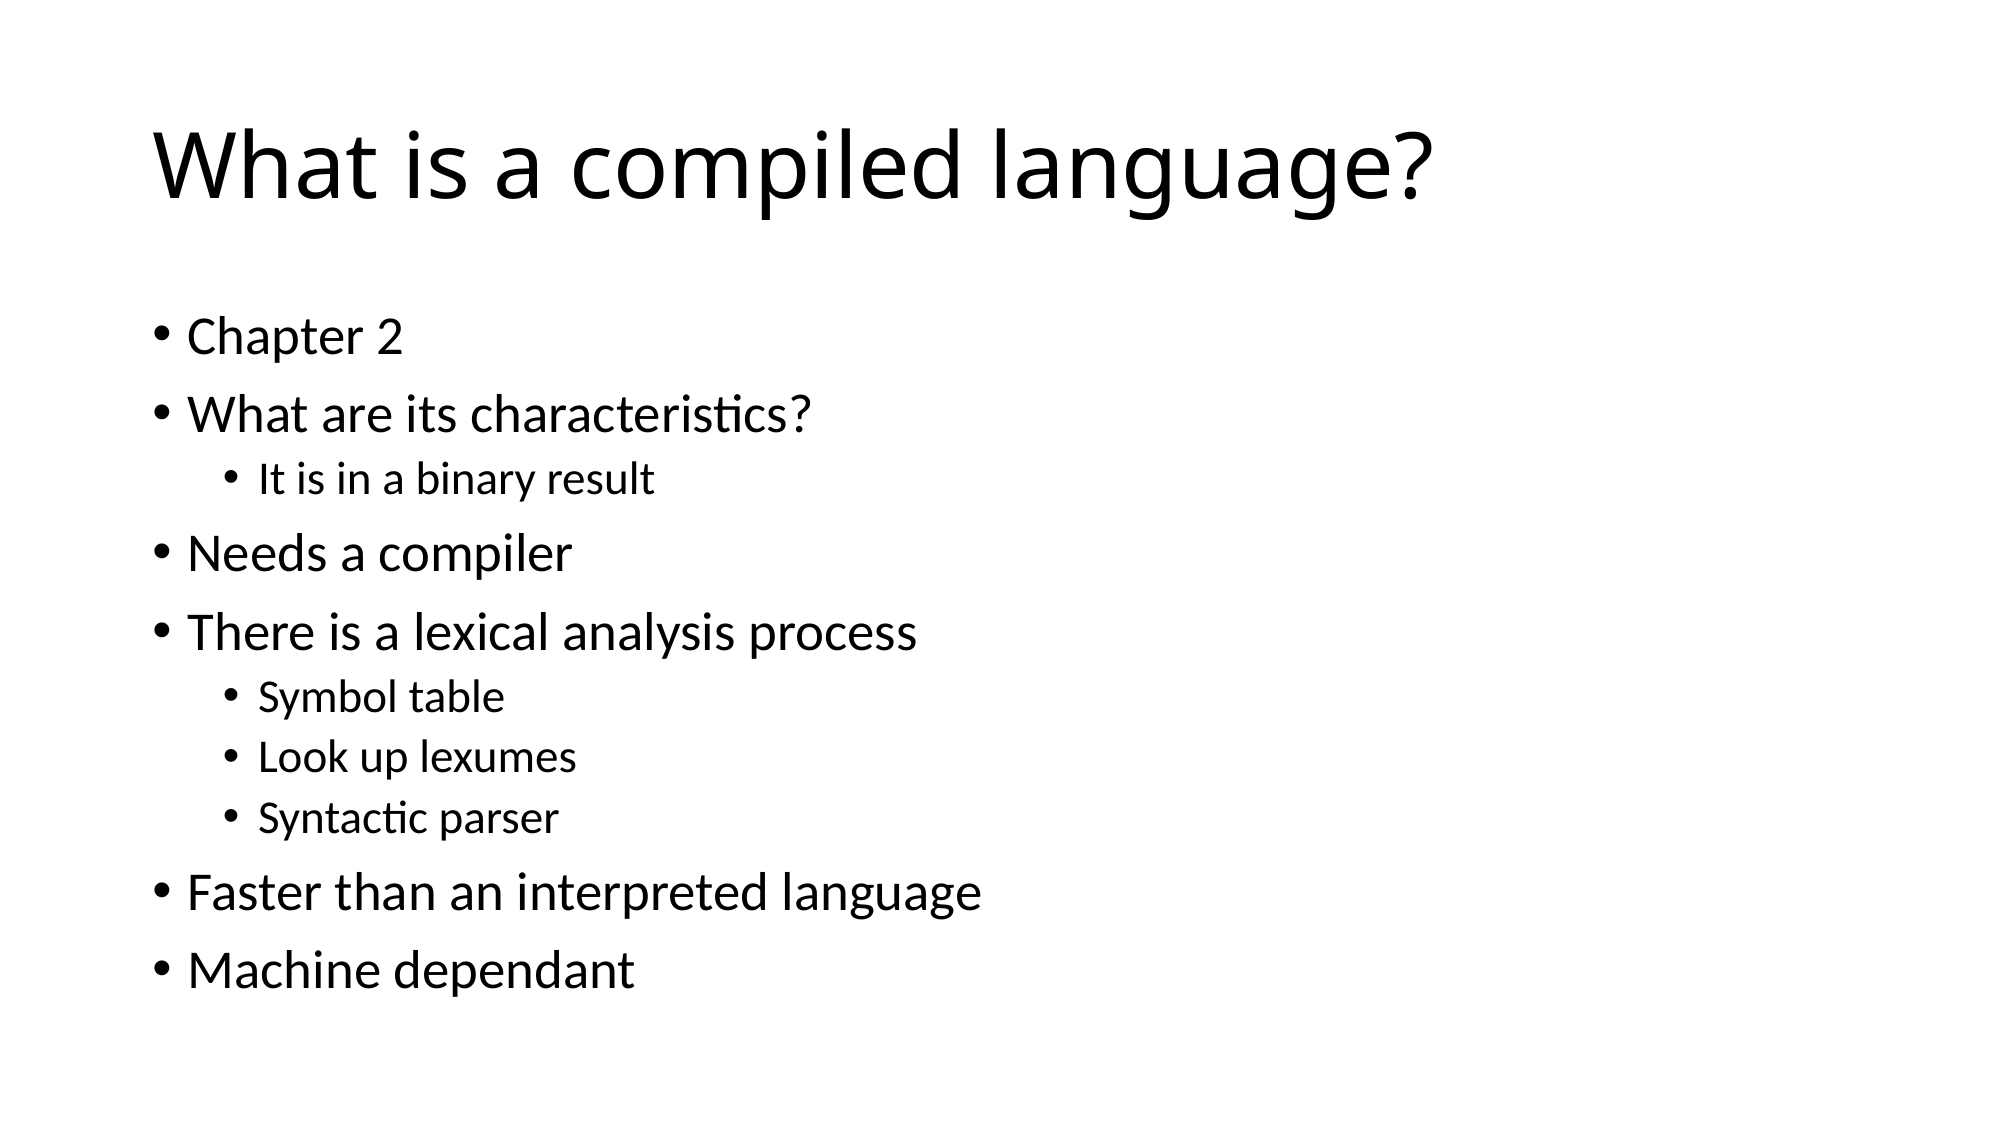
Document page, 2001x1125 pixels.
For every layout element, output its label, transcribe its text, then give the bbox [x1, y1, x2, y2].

title What is a compiled language? [137, 59, 1863, 278]
list Chapter 2 What are its characteristics? It is in a binary result Needs a compiler There is a lexical analysis process Symbol table Look up lexumes Syntactic parser Faster than an interpreted language Machine dependant [137, 299, 1863, 1014]
